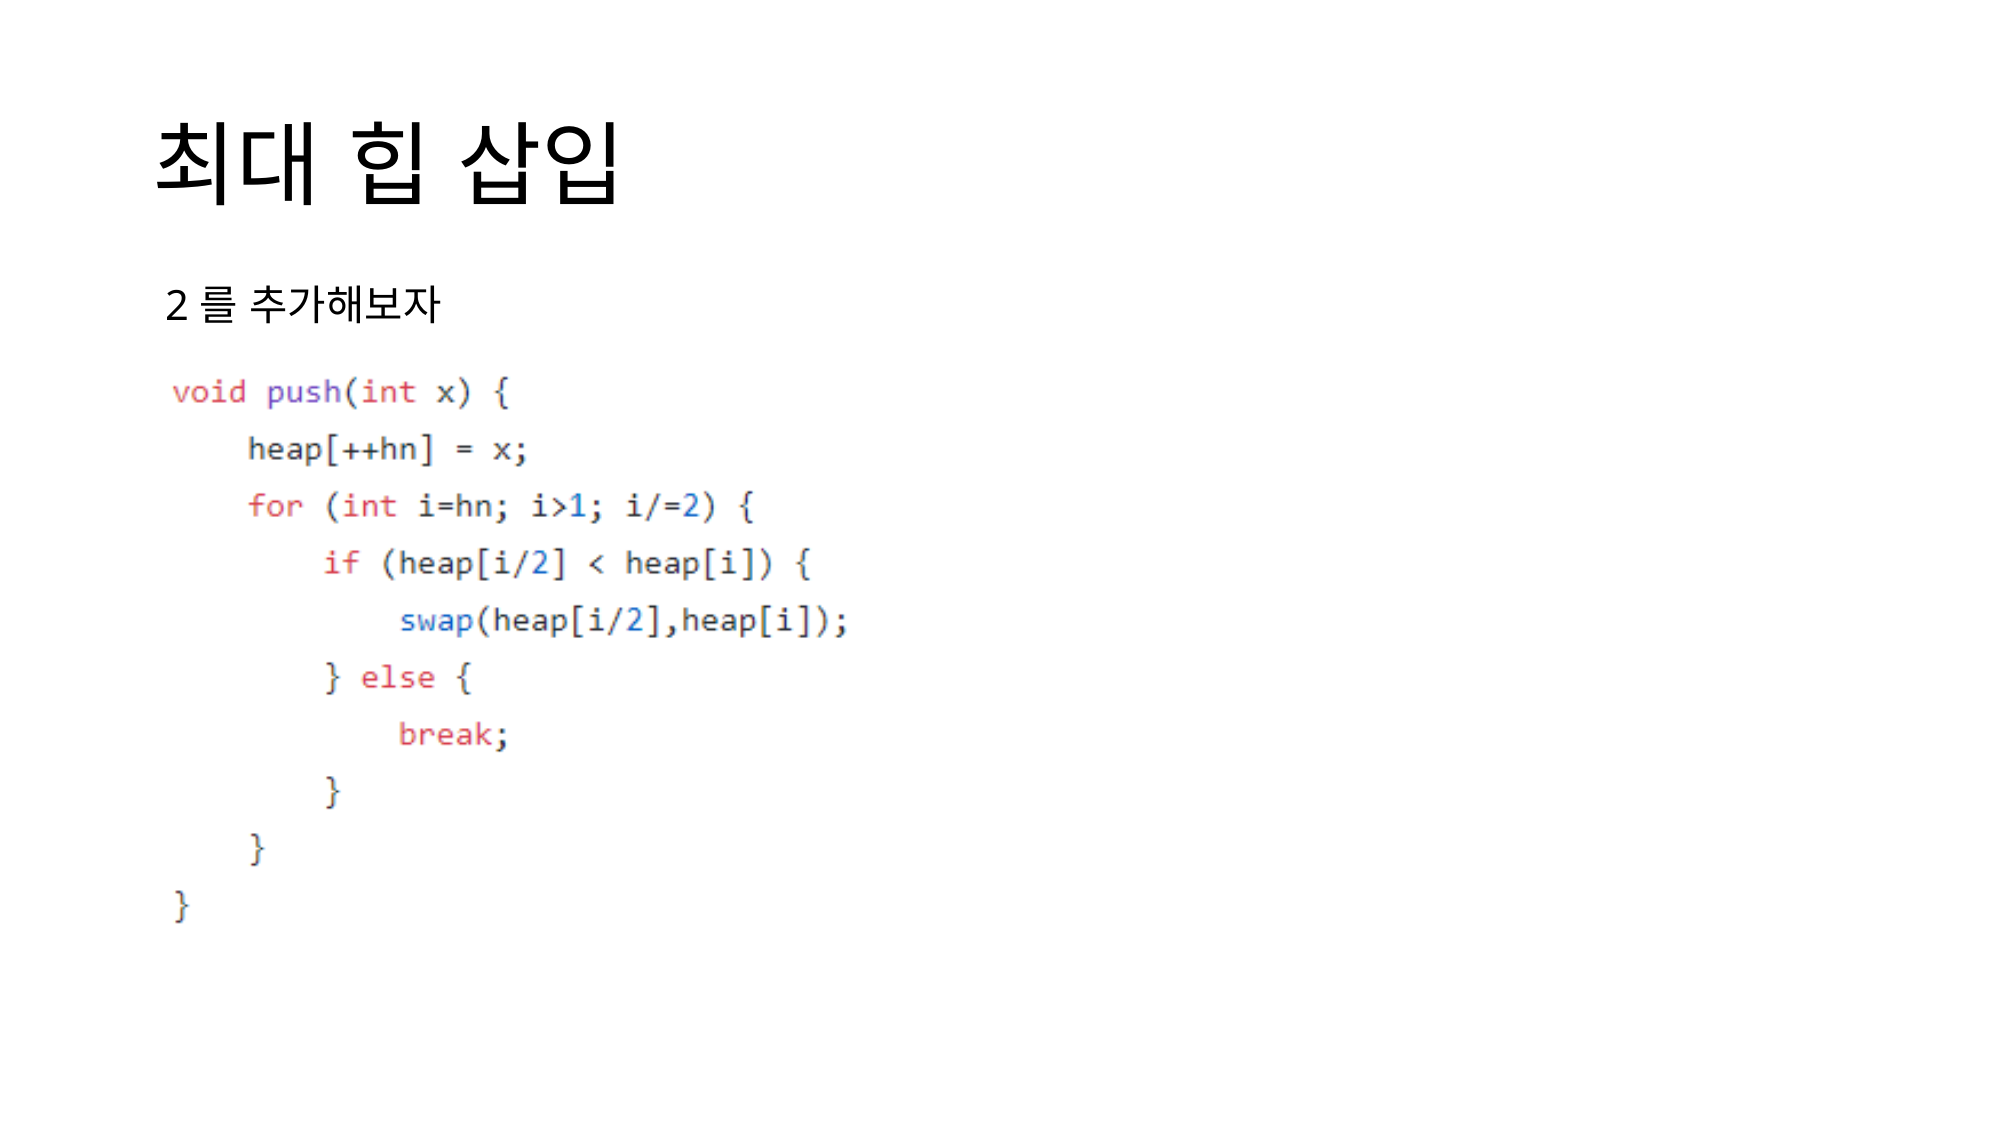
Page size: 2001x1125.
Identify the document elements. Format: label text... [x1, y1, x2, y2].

picture [165, 363, 881, 944]
text_box 2를 추가해보자 [150, 271, 457, 337]
title 최대 힙 삽입 [137, 59, 1863, 278]
